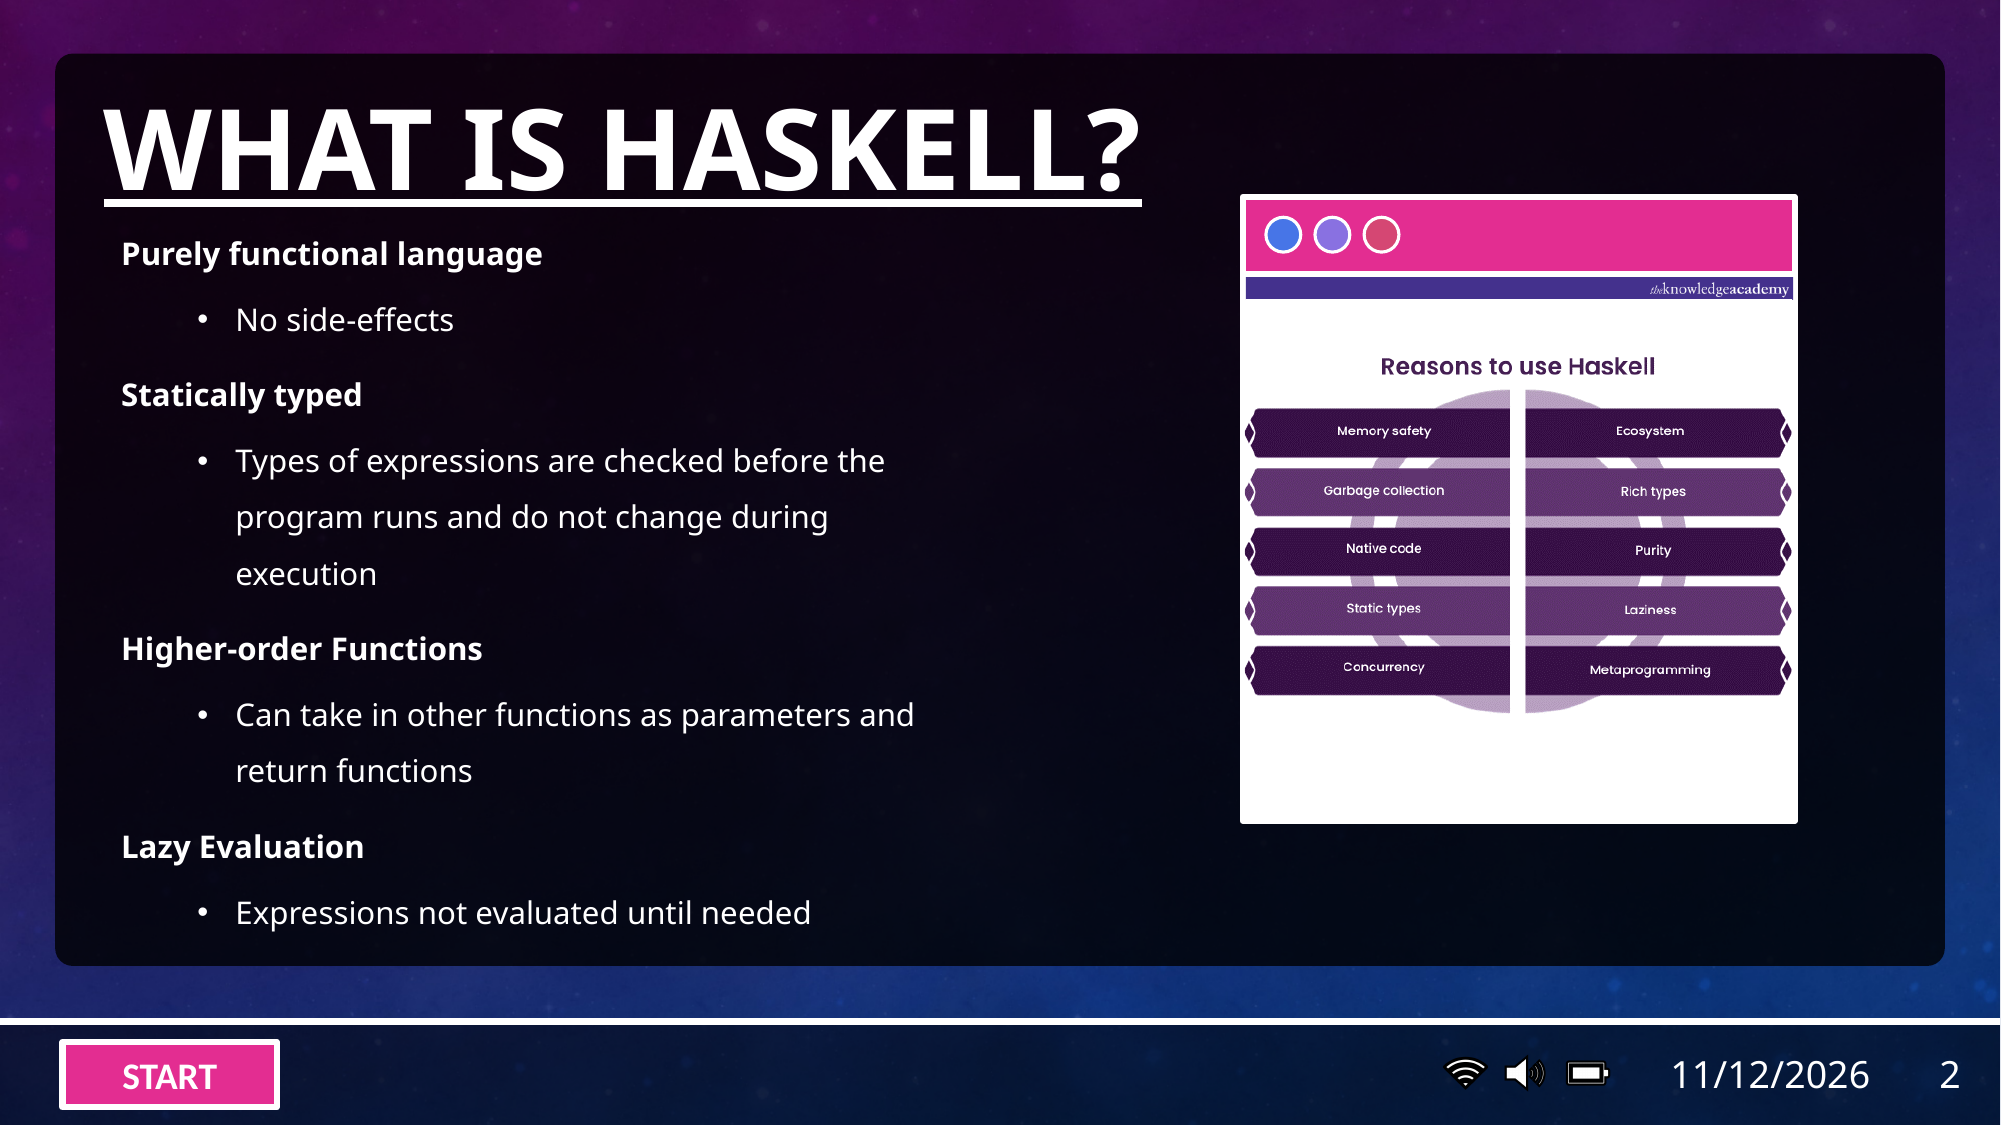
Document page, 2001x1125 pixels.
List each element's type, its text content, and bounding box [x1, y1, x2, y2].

slide_number 2 [1898, 1021, 2000, 1125]
text_box Purely functional language No side-effects Statically typed Types of expressions are checked before the program runs and do not change during execution Higher-order Functions Can take in other functions as parameters and return functions Lazy Evaluation Expressions not evaluated until needed [106, 207, 969, 939]
title What is Haskell? [66, 70, 1179, 221]
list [1244, 352, 1793, 725]
picture [0, 0, 2001, 1018]
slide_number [1642, 1021, 1898, 1125]
picture [0, 1025, 1642, 1125]
